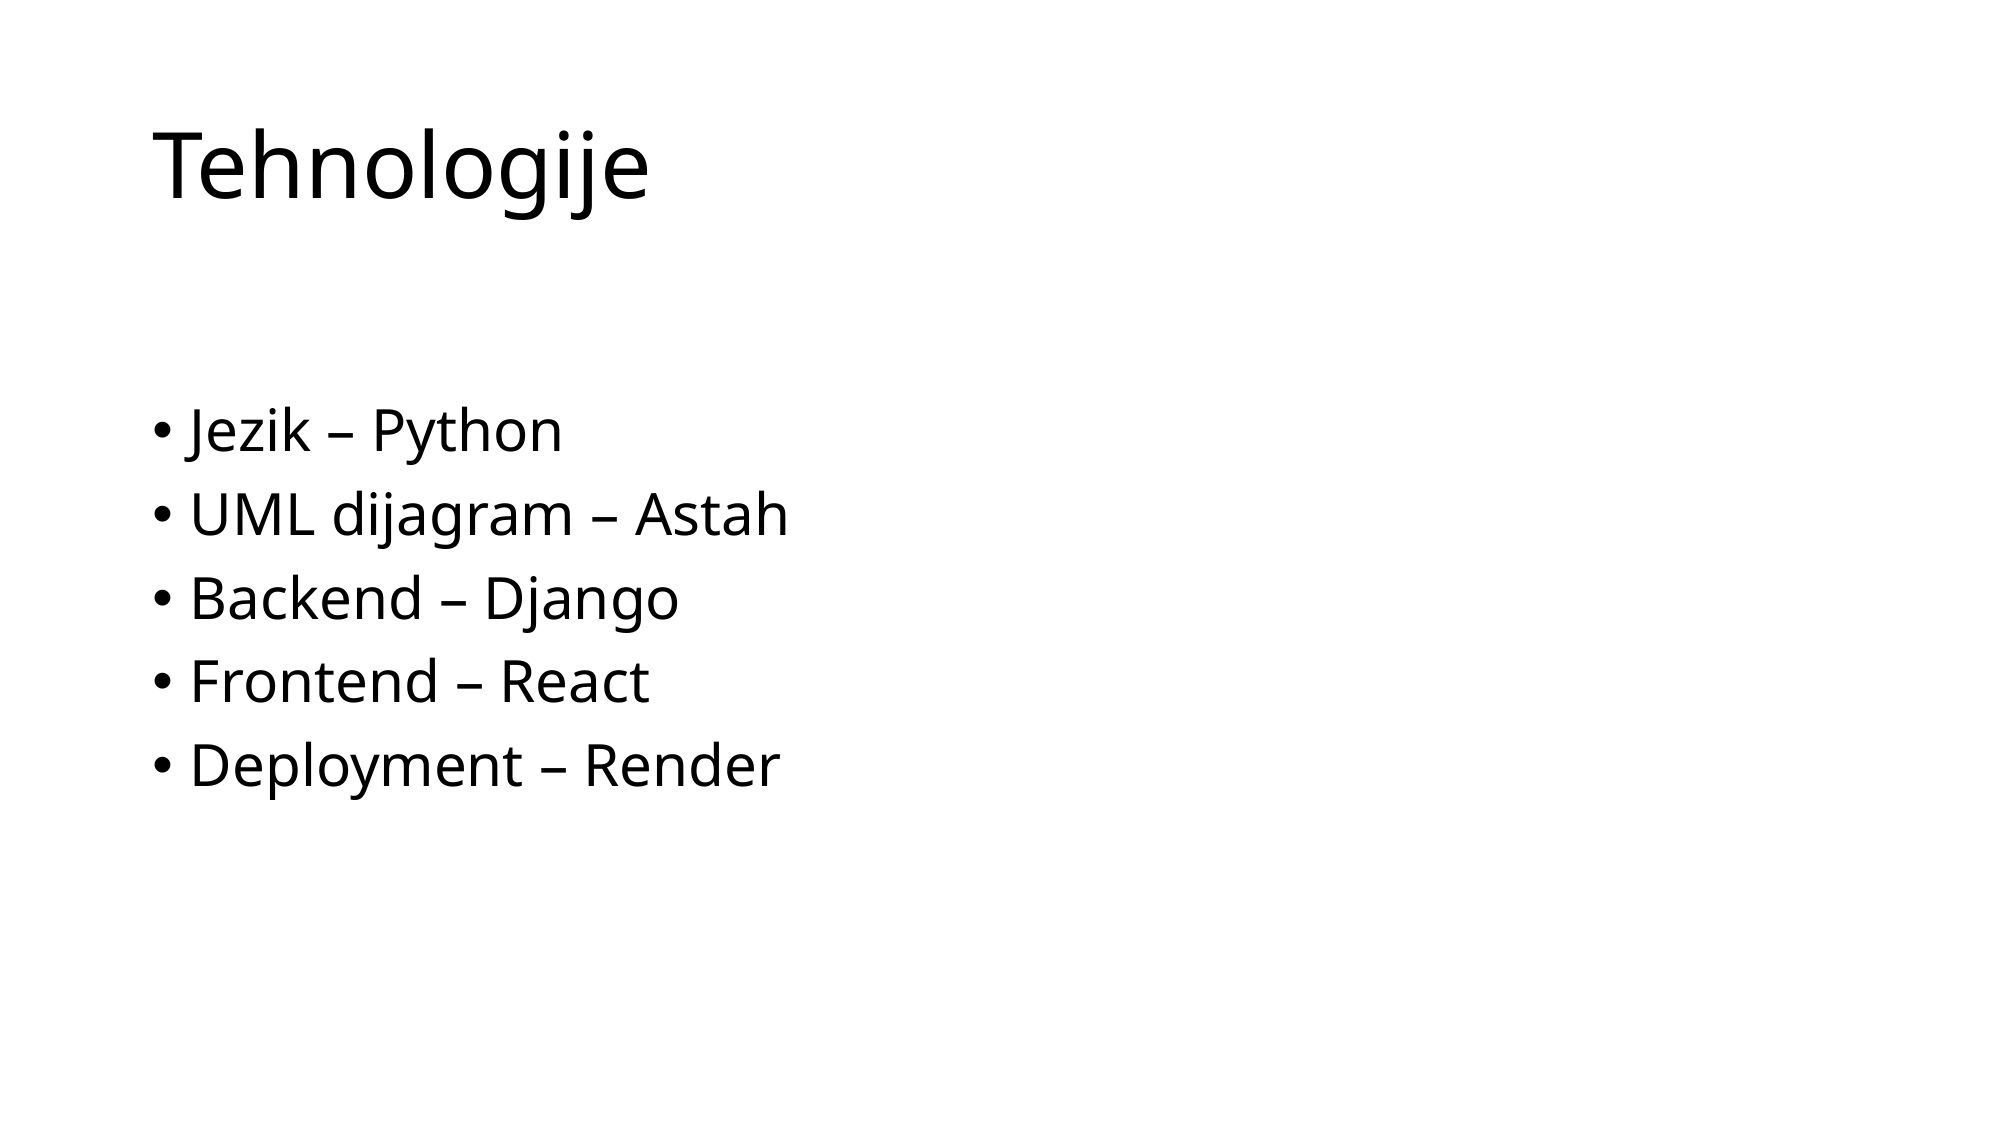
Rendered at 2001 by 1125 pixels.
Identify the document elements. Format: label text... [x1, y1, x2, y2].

title Tehnologije [137, 59, 1863, 278]
list Jezik – Python UML dijagram – Astah Backend – Django Frontend – React Deployment – Render [137, 394, 1863, 862]
